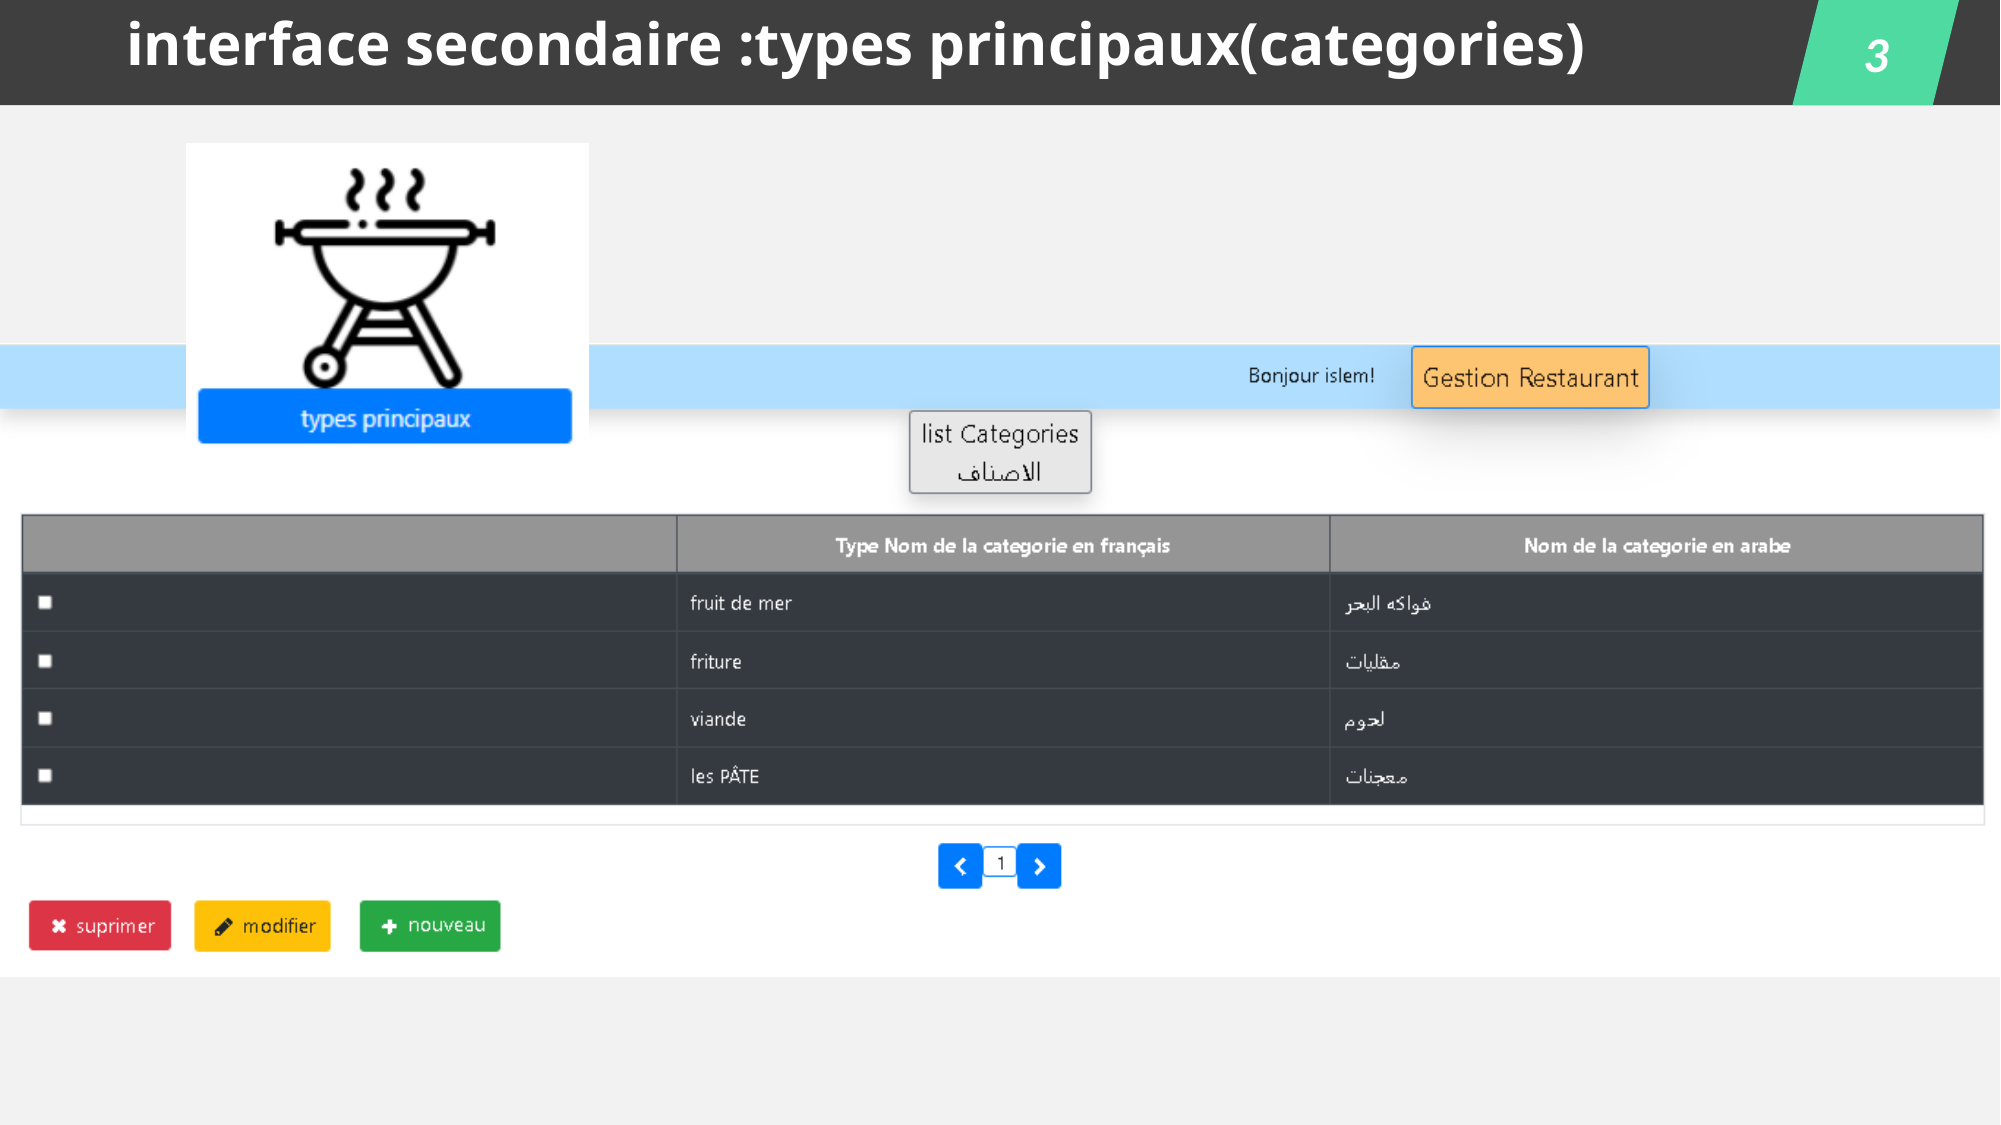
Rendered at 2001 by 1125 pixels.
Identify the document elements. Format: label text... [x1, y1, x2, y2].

text_box interface secondaire :types principaux(categories) [64, 4, 1632, 88]
picture [0, 143, 2000, 977]
text_box [1933, 0, 2000, 106]
text_box 3 [1792, 0, 1960, 106]
text_box [0, 0, 1818, 106]
